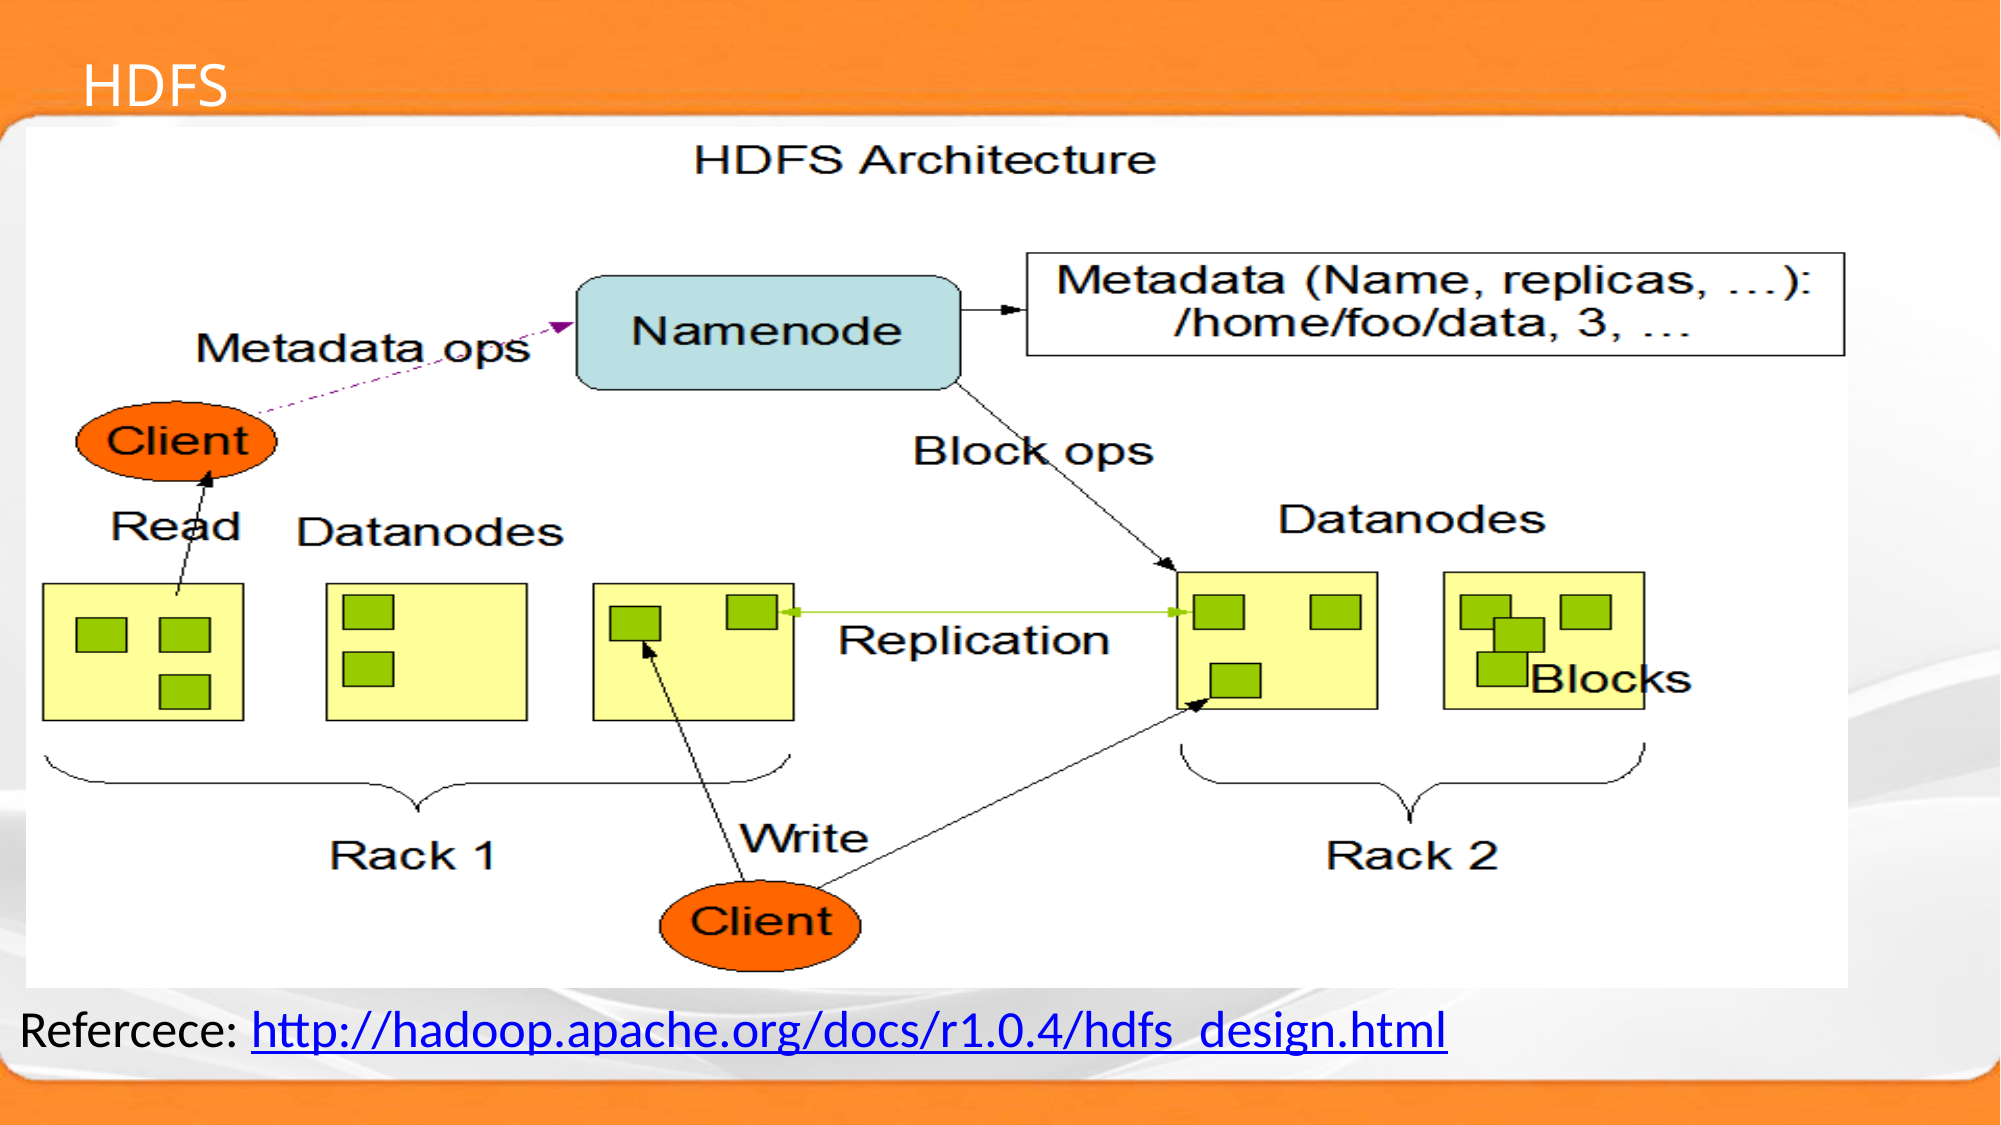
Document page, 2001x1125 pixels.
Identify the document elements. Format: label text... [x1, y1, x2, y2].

text_box Refercece: http://hadoop.apache.org/docs/r1.0.4/hdfs_design.html [4, 987, 1961, 1096]
title HDFS [66, 17, 1767, 126]
picture [0, 0, 2001, 1125]
